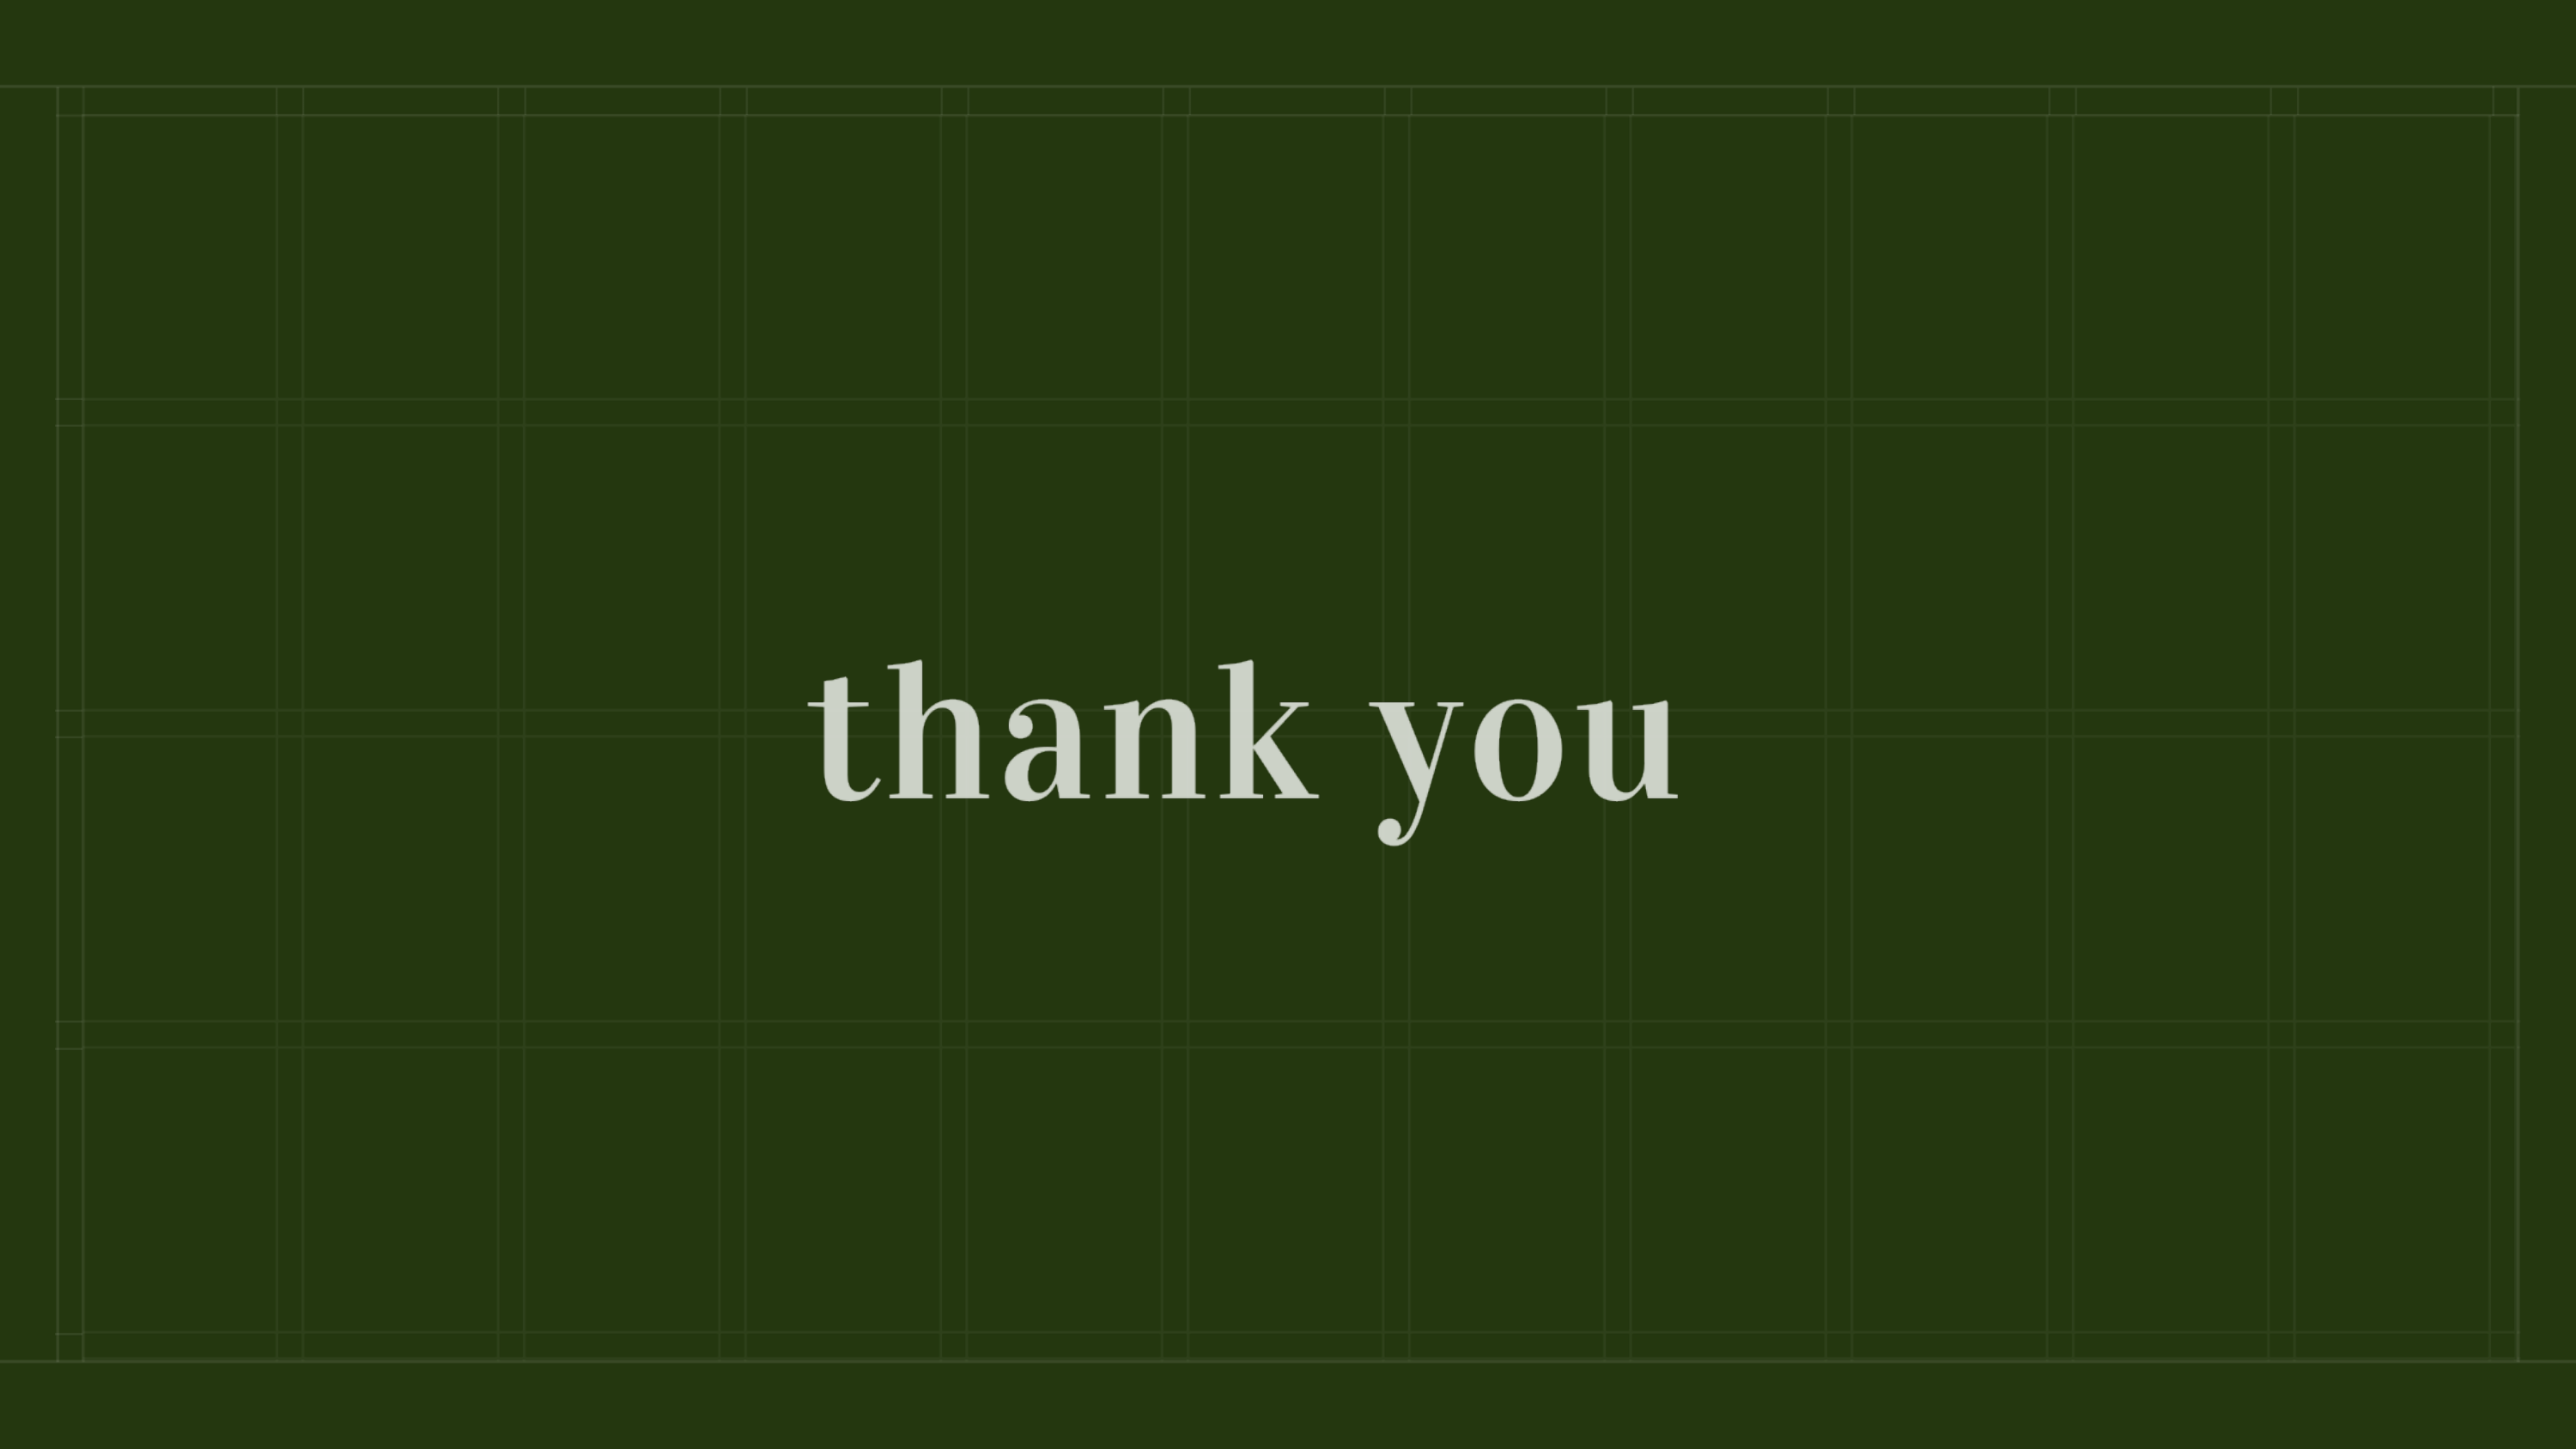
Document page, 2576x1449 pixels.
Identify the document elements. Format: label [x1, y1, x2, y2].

text_box [0, 80, 2576, 1368]
picture [778, 547, 1765, 937]
